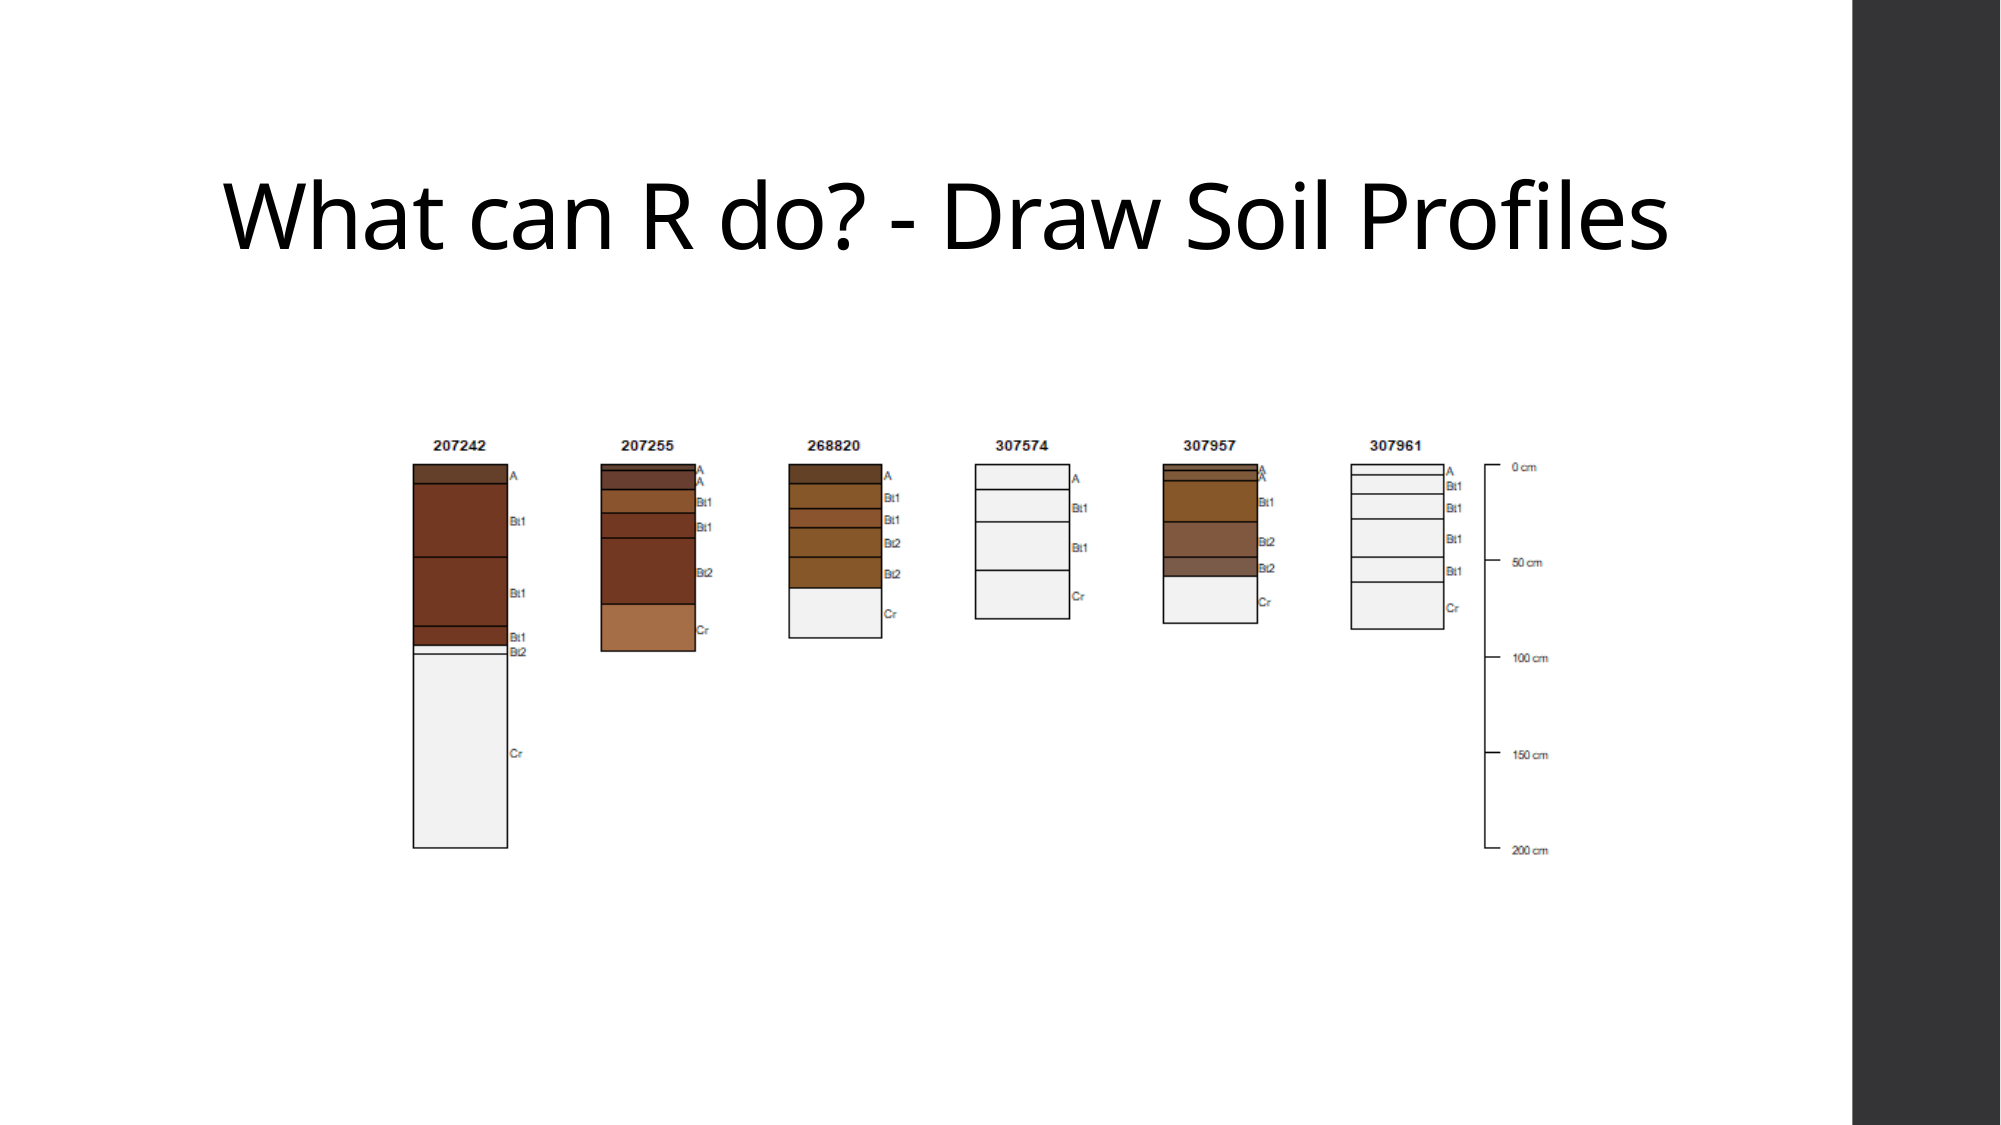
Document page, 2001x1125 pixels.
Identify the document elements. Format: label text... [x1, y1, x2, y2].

title What can R do? - Draw Soil Profiles [206, 60, 1797, 278]
picture [205, 303, 1615, 1009]
